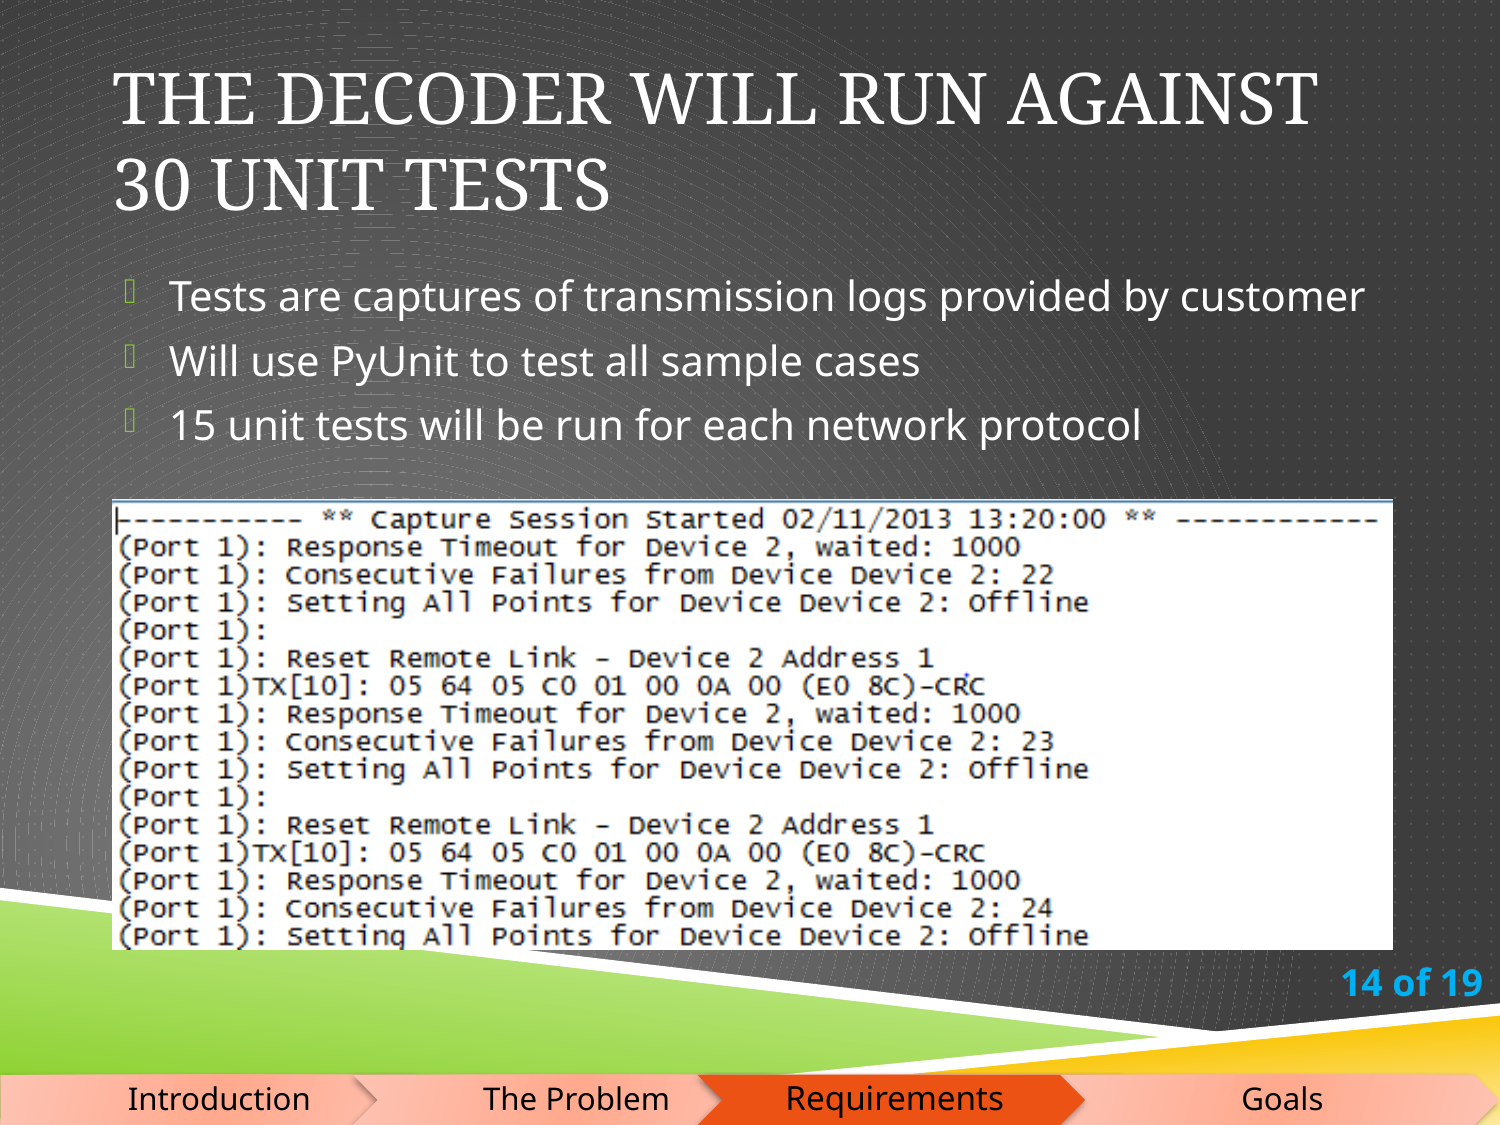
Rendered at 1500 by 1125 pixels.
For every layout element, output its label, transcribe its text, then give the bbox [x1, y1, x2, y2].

picture [112, 499, 1393, 951]
list Tests are captures of transmission logs provided by customer Will use PyUnit to test all sample cases 15 unit tests will be run for each network protocol [112, 262, 1388, 499]
title The Decoder will run Against 30 unit tests [112, 45, 1388, 233]
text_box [697, 1074, 1086, 1125]
